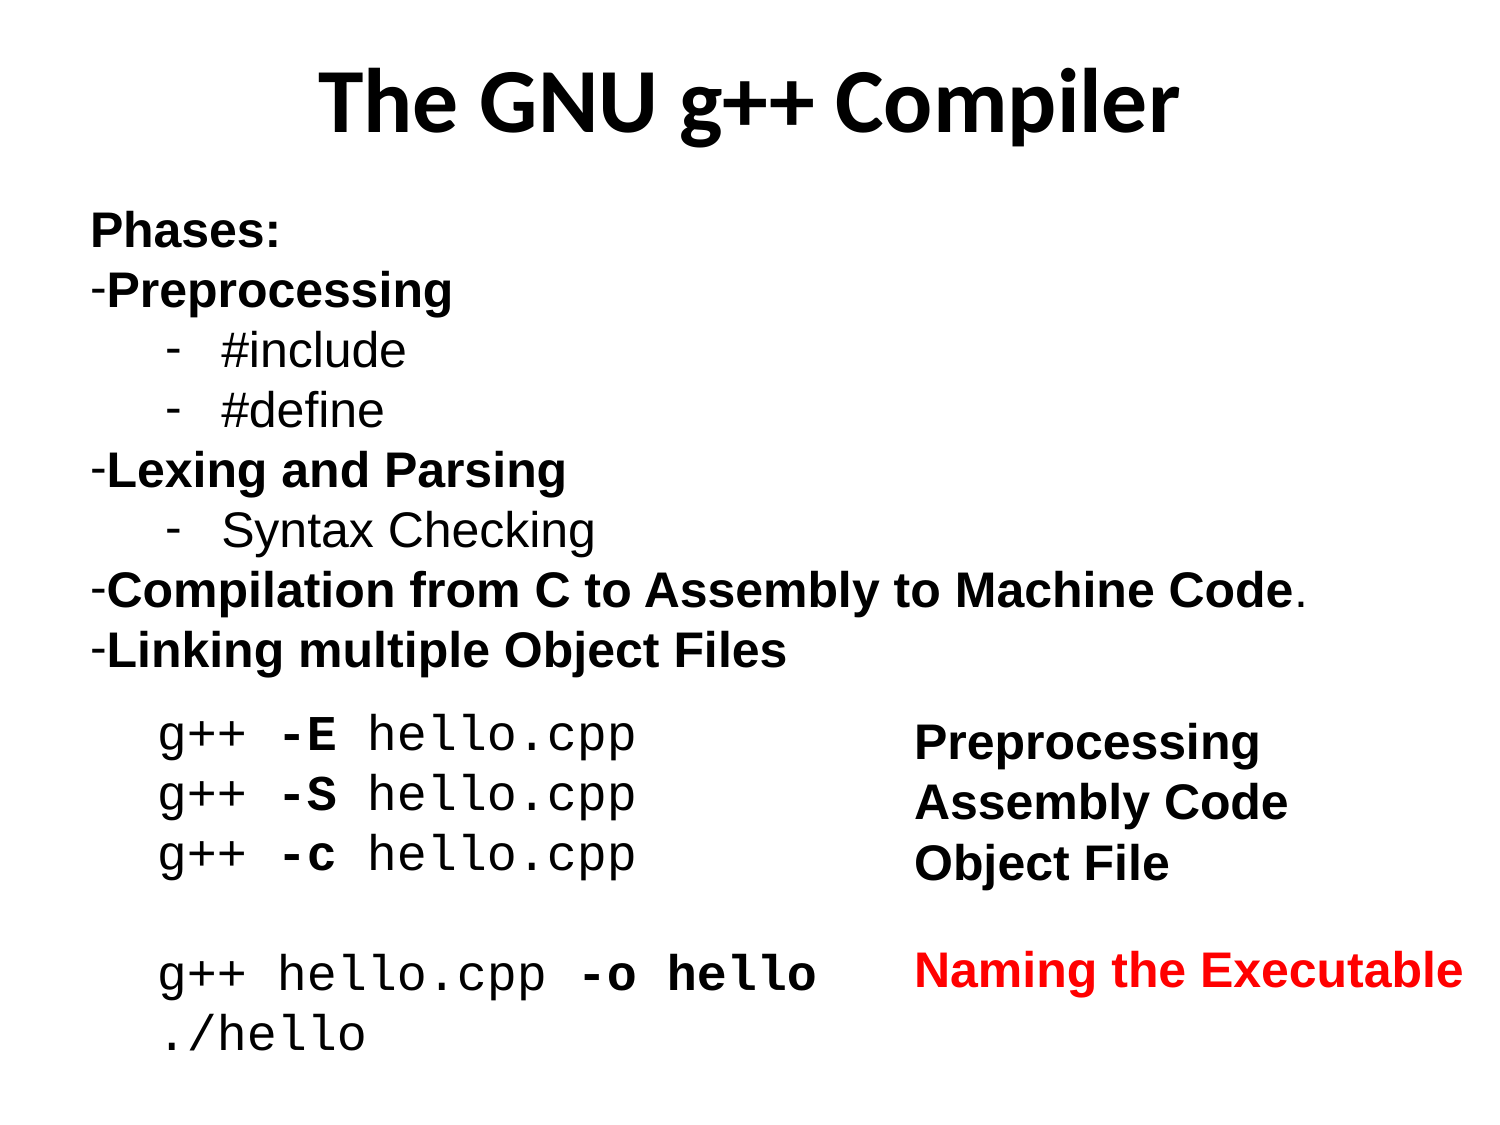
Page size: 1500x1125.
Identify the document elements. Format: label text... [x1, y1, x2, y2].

title The GNU g++ Compiler [75, 2, 1425, 190]
text_box Object File [899, 838, 1188, 899]
text_box Preprocessing [899, 701, 1281, 778]
text_box Naming the Executable [899, 930, 1486, 1006]
text_box g++ -E hello.cpp g++ -S hello.cpp g++ -c hello.cpp g++ hello.cpp -o hello ./hello [141, 692, 839, 1125]
text_box Phases: Preprocessing #include #define Lexing and Parsing Syntax Checking Compilation from C to Assembly to Machine Code. Linking multiple Object Files [75, 189, 1364, 690]
text_box Assembly Code [899, 761, 1309, 838]
